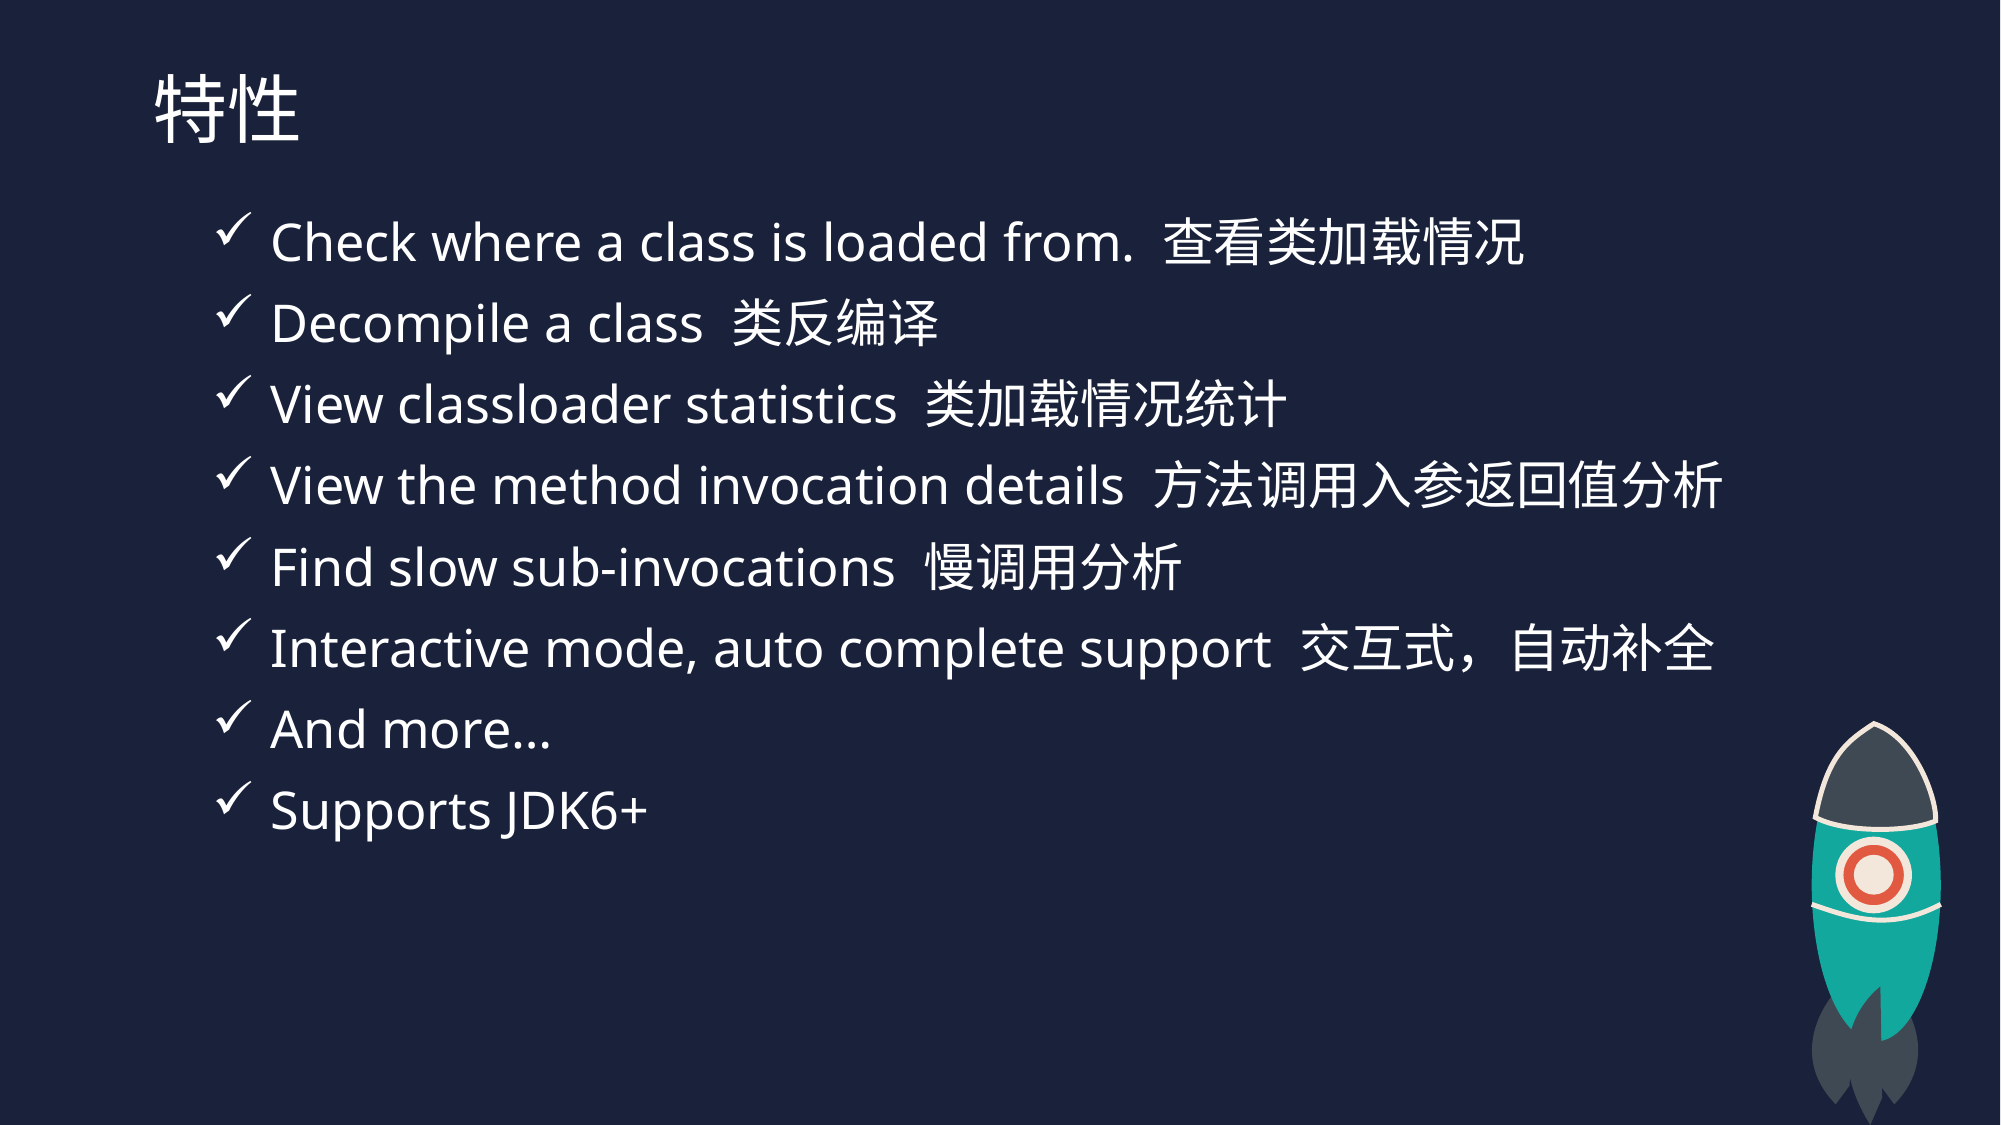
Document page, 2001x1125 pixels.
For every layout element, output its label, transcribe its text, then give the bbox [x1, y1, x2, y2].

list Check where a class is loaded from. 查看类加载情况 Decompile a class 类反编译 View classloader statistics 类加载情况统计 View the method invocation details 方法调用入参返回值分析 Find slow sub-invocations 慢调用分析 Interactive mode, auto complete support 交互式，自动补全 And more… Supports JDK6+ [137, 183, 1863, 1063]
title 特性 [137, 42, 1775, 183]
picture [0, 0, 2001, 1125]
